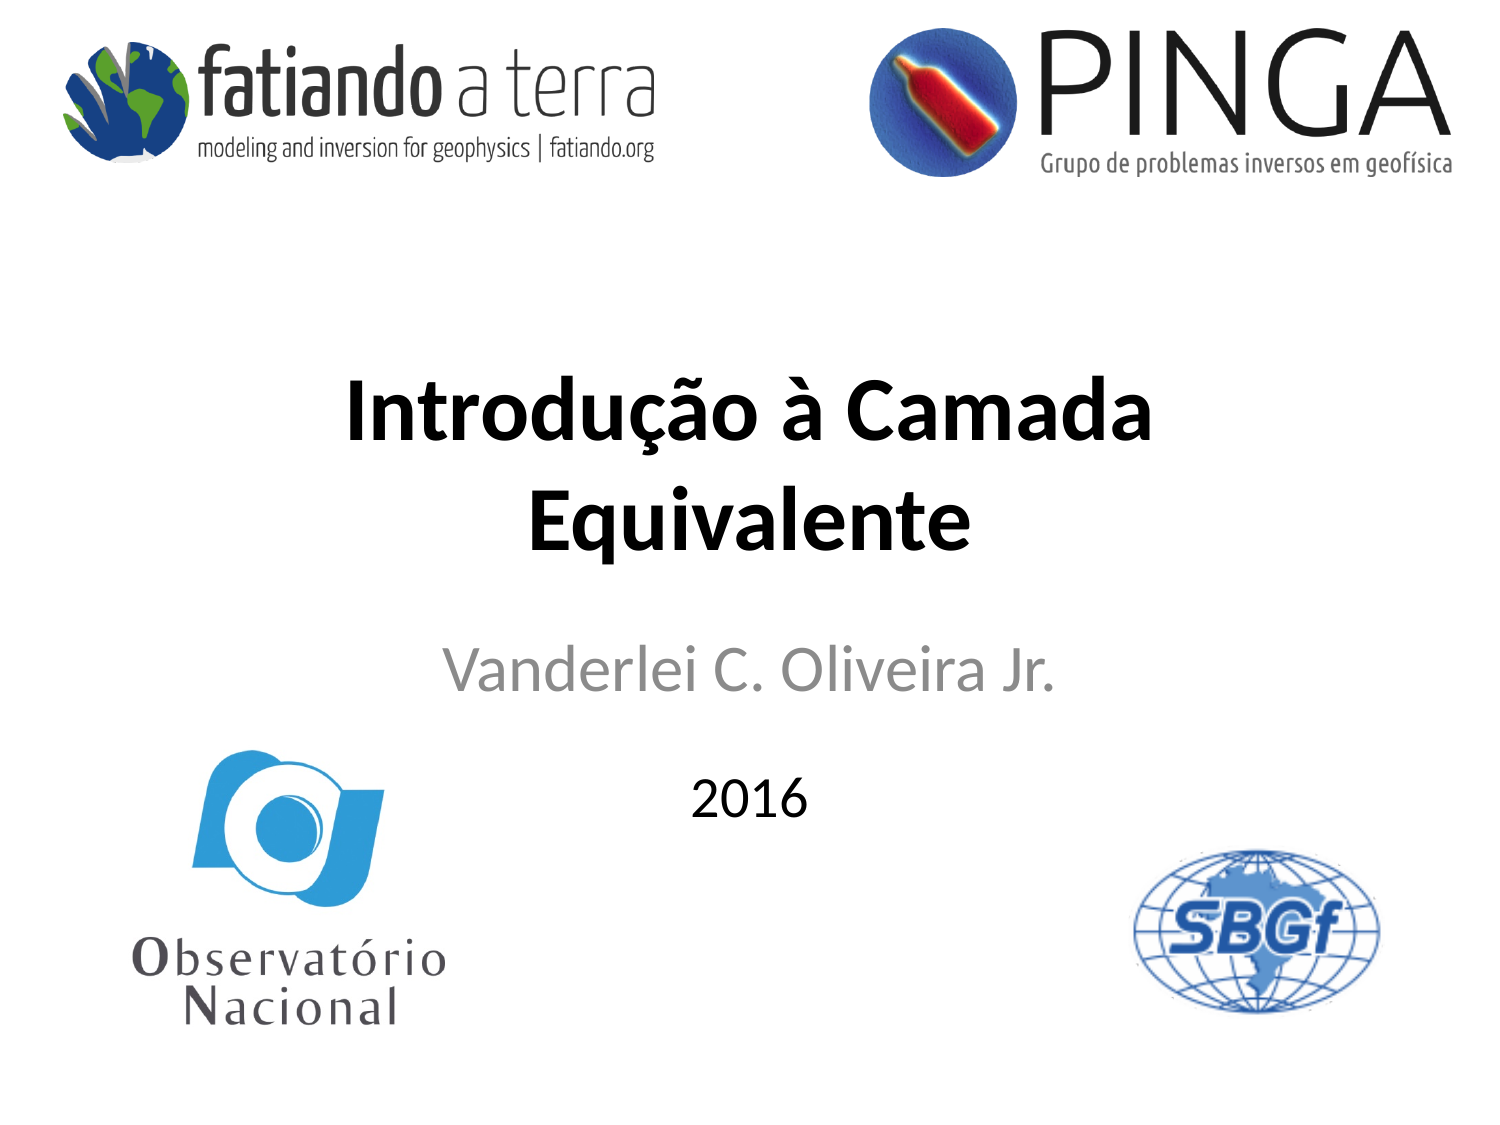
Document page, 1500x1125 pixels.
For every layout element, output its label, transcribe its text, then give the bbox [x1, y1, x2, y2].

picture [867, 28, 1459, 177]
picture [1127, 845, 1385, 1020]
title Introdução à Camada Equivalente [112, 338, 1388, 580]
picture [62, 42, 655, 163]
subtitle Vanderlei C. Oliveira Jr. [225, 617, 1275, 905]
picture [100, 739, 470, 1055]
text_box 2016 [649, 751, 851, 837]
